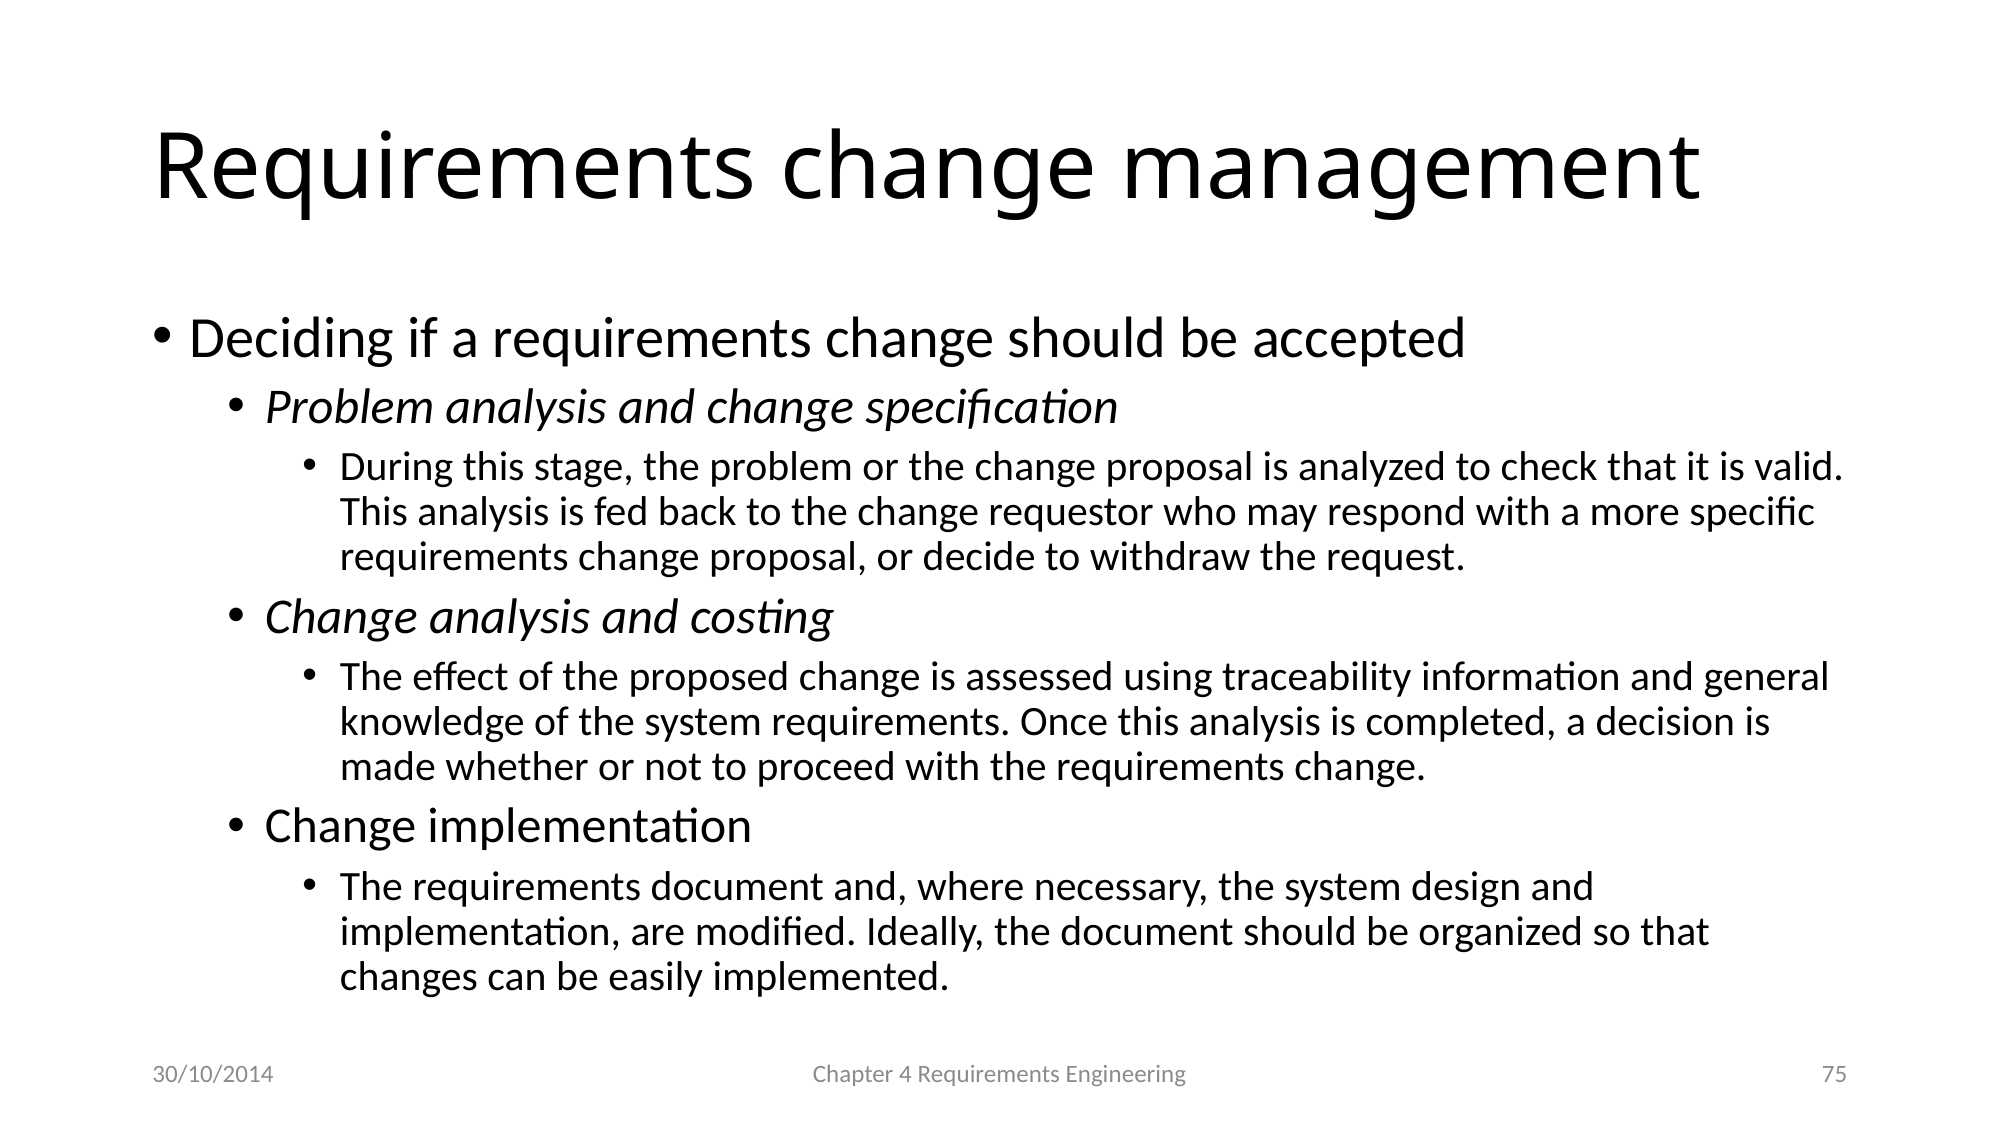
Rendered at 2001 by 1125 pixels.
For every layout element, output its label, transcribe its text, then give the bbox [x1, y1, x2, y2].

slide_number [137, 1042, 588, 1103]
list Deciding if a requirements change should be accepted Problem analysis and change specification During this stage, the problem or the change proposal is analyzed to check that it is valid. This analysis is fed back to the change requestor who may respond with a more specific requirements change proposal, or decide to withdraw the request. Change analysis and costing The effect of the proposed change is assessed using traceability information and general knowledge of the system requirements. Once this analysis is completed, a decision is made whether or not to proceed with the requirements change. Change implementation The requirements document and, where necessary, the system design and implementation, are modified. Ideally, the document should be organized so that changes can be easily implemented. [137, 299, 1863, 1014]
footer Chapter 4 Requirements Engineering [662, 1042, 1338, 1103]
title Requirements change management [137, 59, 1863, 278]
slide_number 75 [1412, 1042, 1863, 1103]
